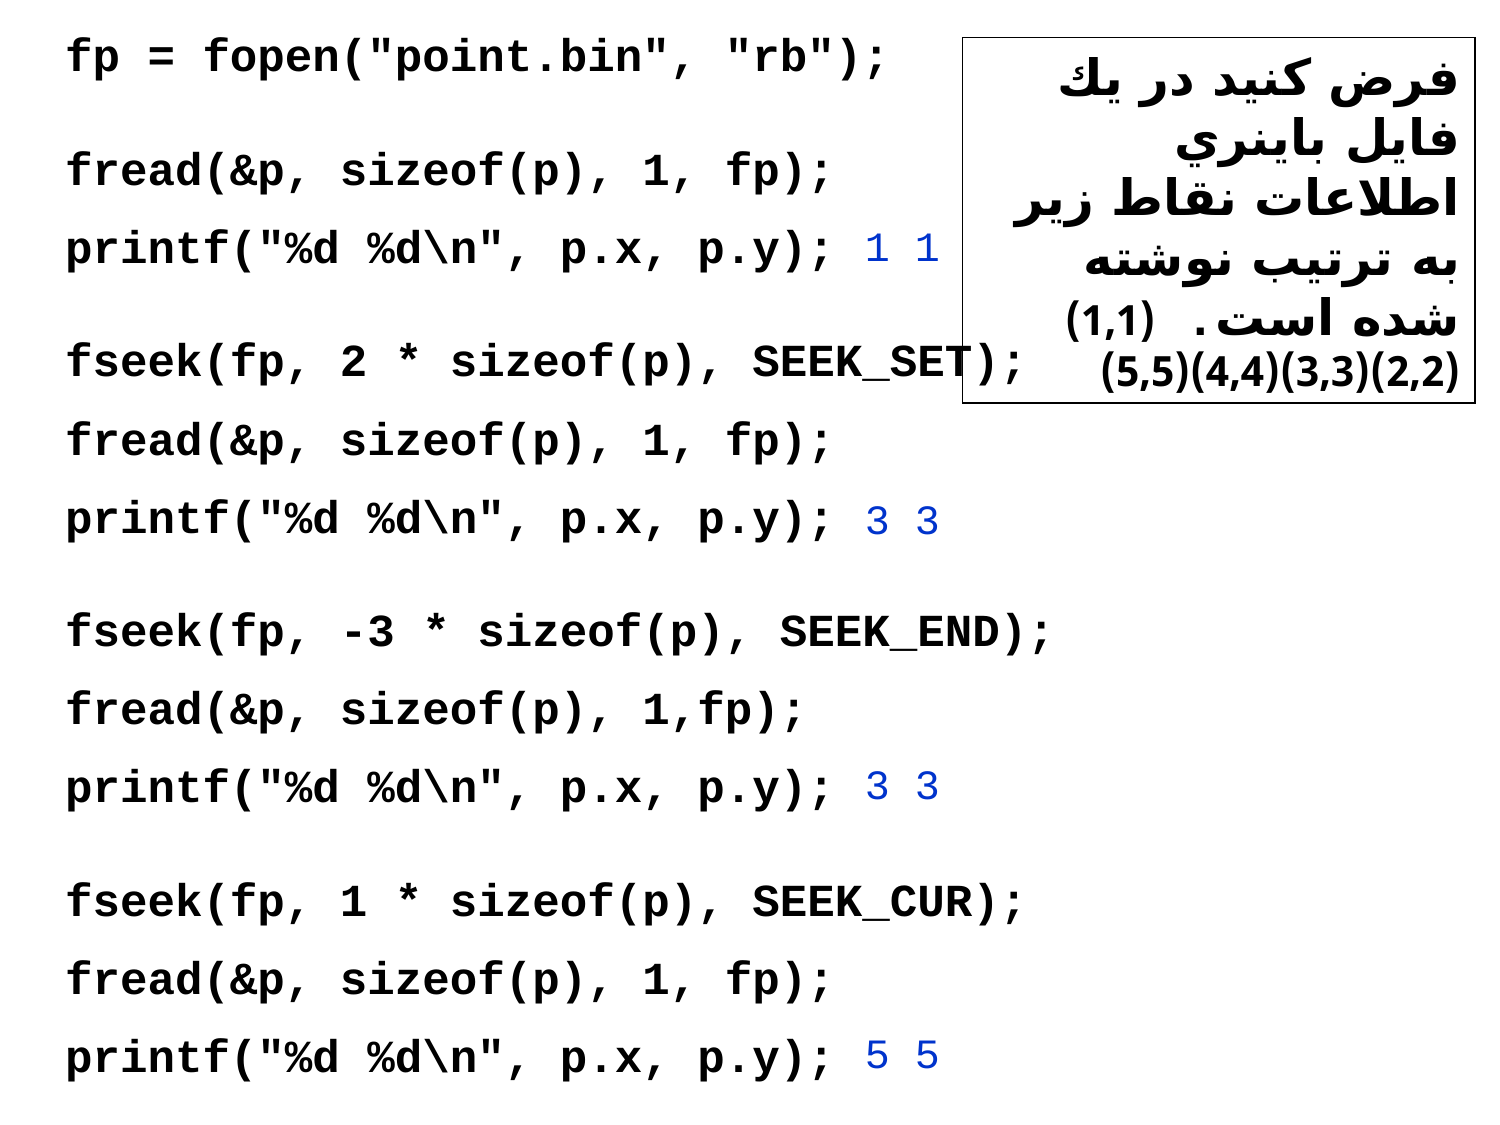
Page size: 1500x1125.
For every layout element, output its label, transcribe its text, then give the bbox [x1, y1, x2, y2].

text_box 3 3 [799, 750, 1025, 816]
text_box fp = fopen("point.bin", "rb"); fread(&p, sizeof(p), 1, fp); printf("%d %d\n", p.x, p.y); fseek(fp, 2 * sizeof(p), SEEK_SET); fread(&p, sizeof(p), 1, fp); printf("%d %d\n", p.x, p.y); fseek(fp, -3 * sizeof(p), SEEK_END); fread(&p, sizeof(p), 1,fp); printf("%d %d\n", p.x, p.y); fseek(fp, 1 * sizeof(p), SEEK_CUR); fread(&p, sizeof(p), 1, fp); printf("%d %d\n", p.x, p.y); [49, 24, 1463, 1125]
text_box 1 1 [799, 212, 1025, 278]
text_box 5 5 [799, 1018, 1025, 1085]
text_box فرض كنيد در يك فايل باينري اطلاعات نقاط زير به ترتيب نوشته شده است. (1,1)(2,2)(3,3)(4,4)(5,5) [962, 37, 1475, 403]
text_box 3 3 [799, 484, 1025, 551]
